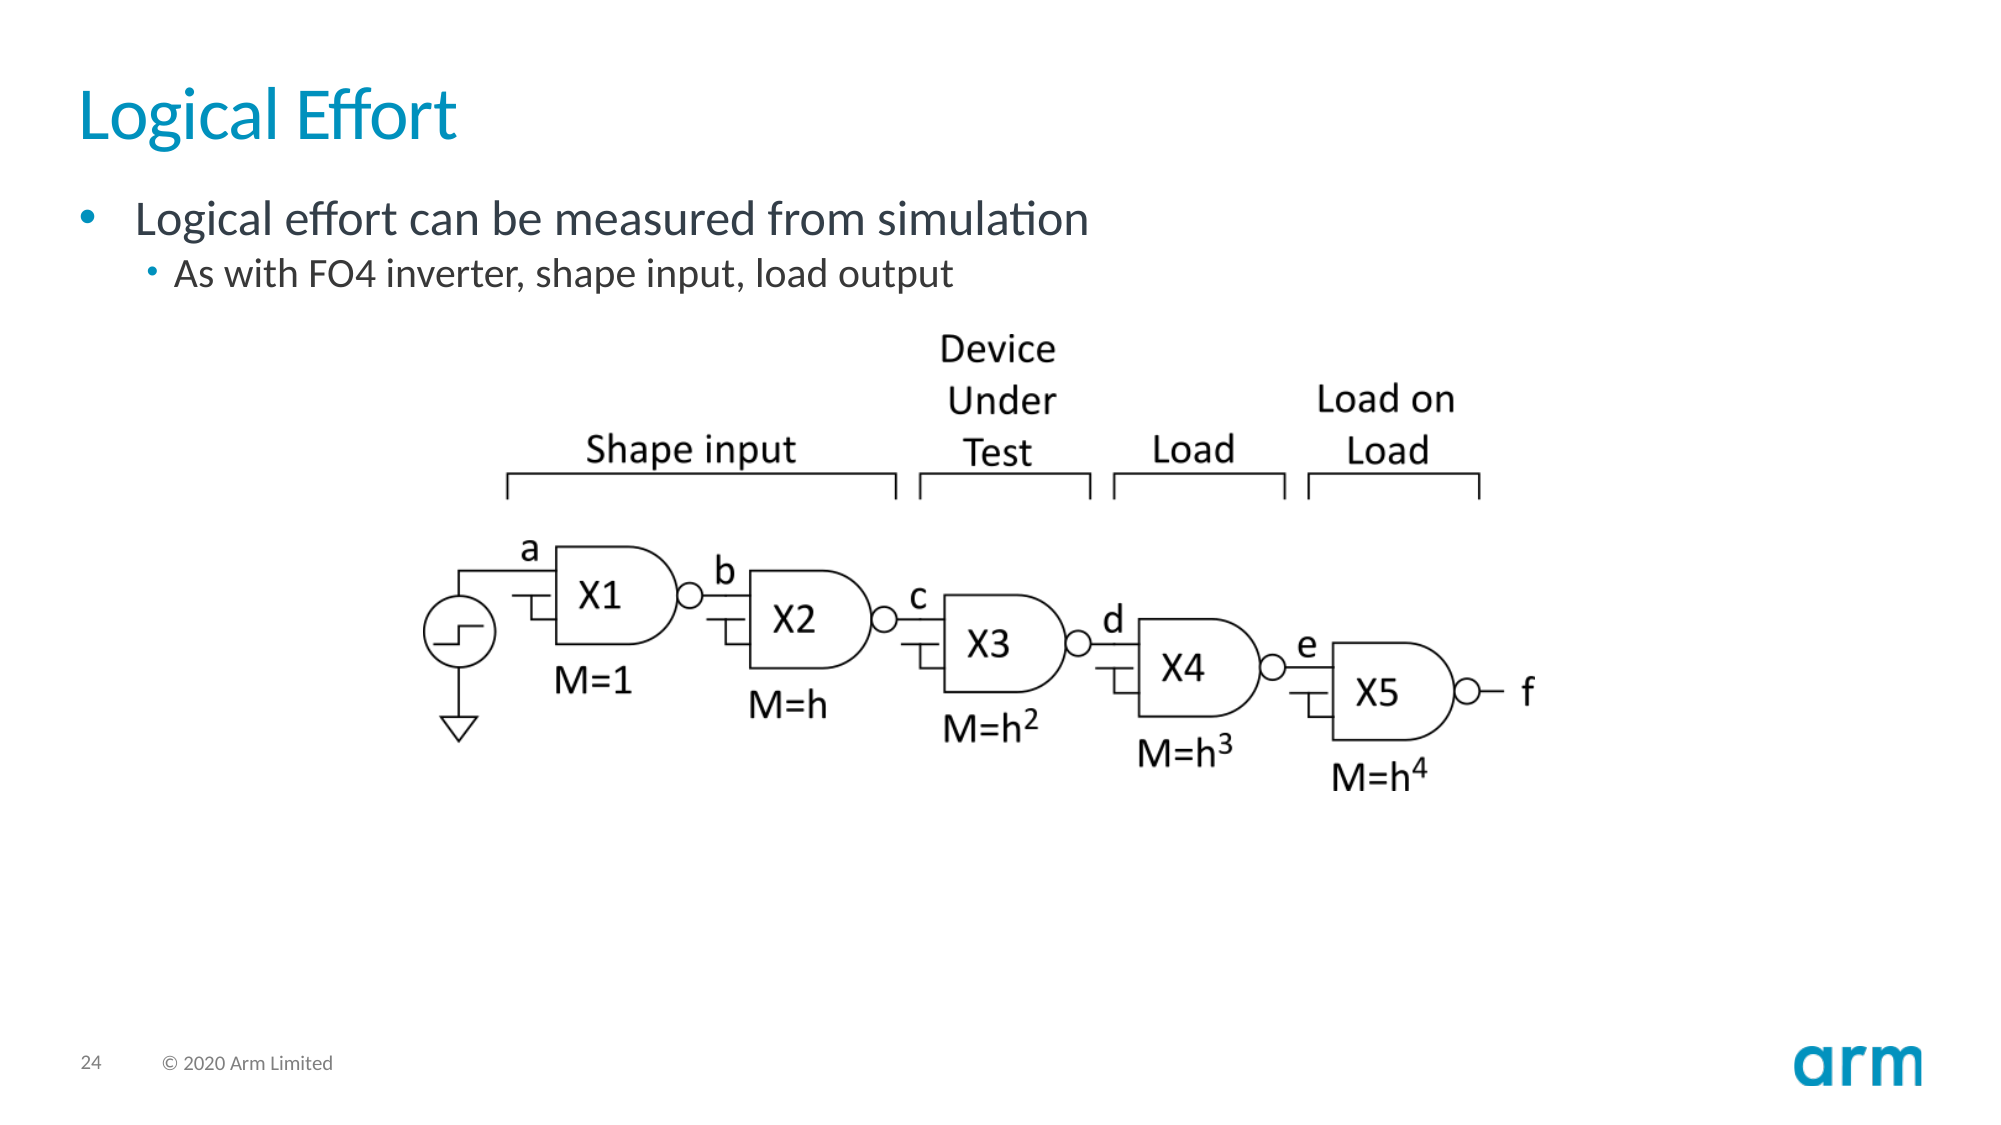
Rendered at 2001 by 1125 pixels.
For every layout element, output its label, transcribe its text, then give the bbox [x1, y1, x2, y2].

title Logical Effort [78, 78, 1922, 185]
picture [423, 334, 1535, 791]
list Logical effort can be measured from simulation As with FO4 inverter, shape input, load output [78, 185, 1923, 941]
